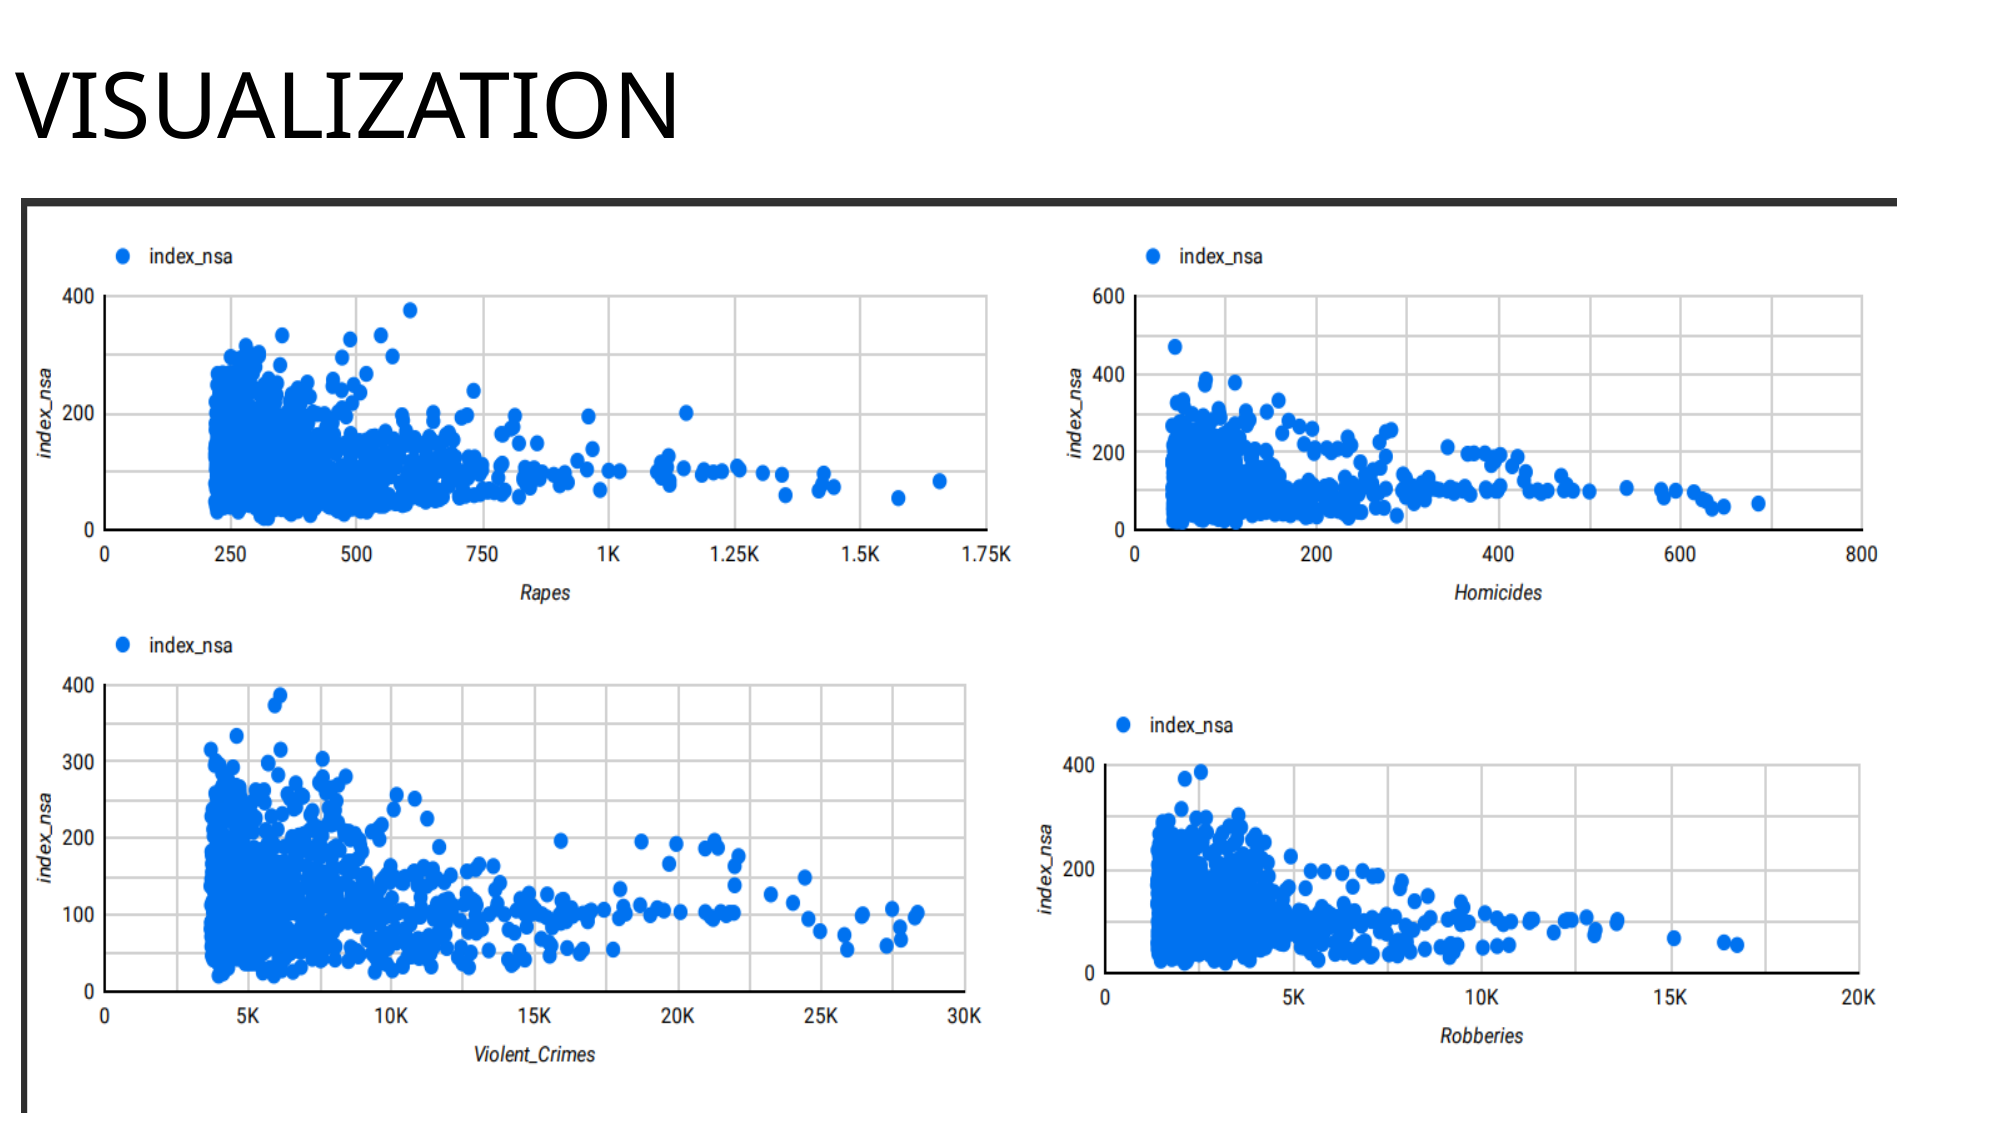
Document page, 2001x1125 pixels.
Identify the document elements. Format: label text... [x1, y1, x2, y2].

picture [21, 198, 1897, 1113]
title VISUALIZATION [0, 0, 1725, 218]
